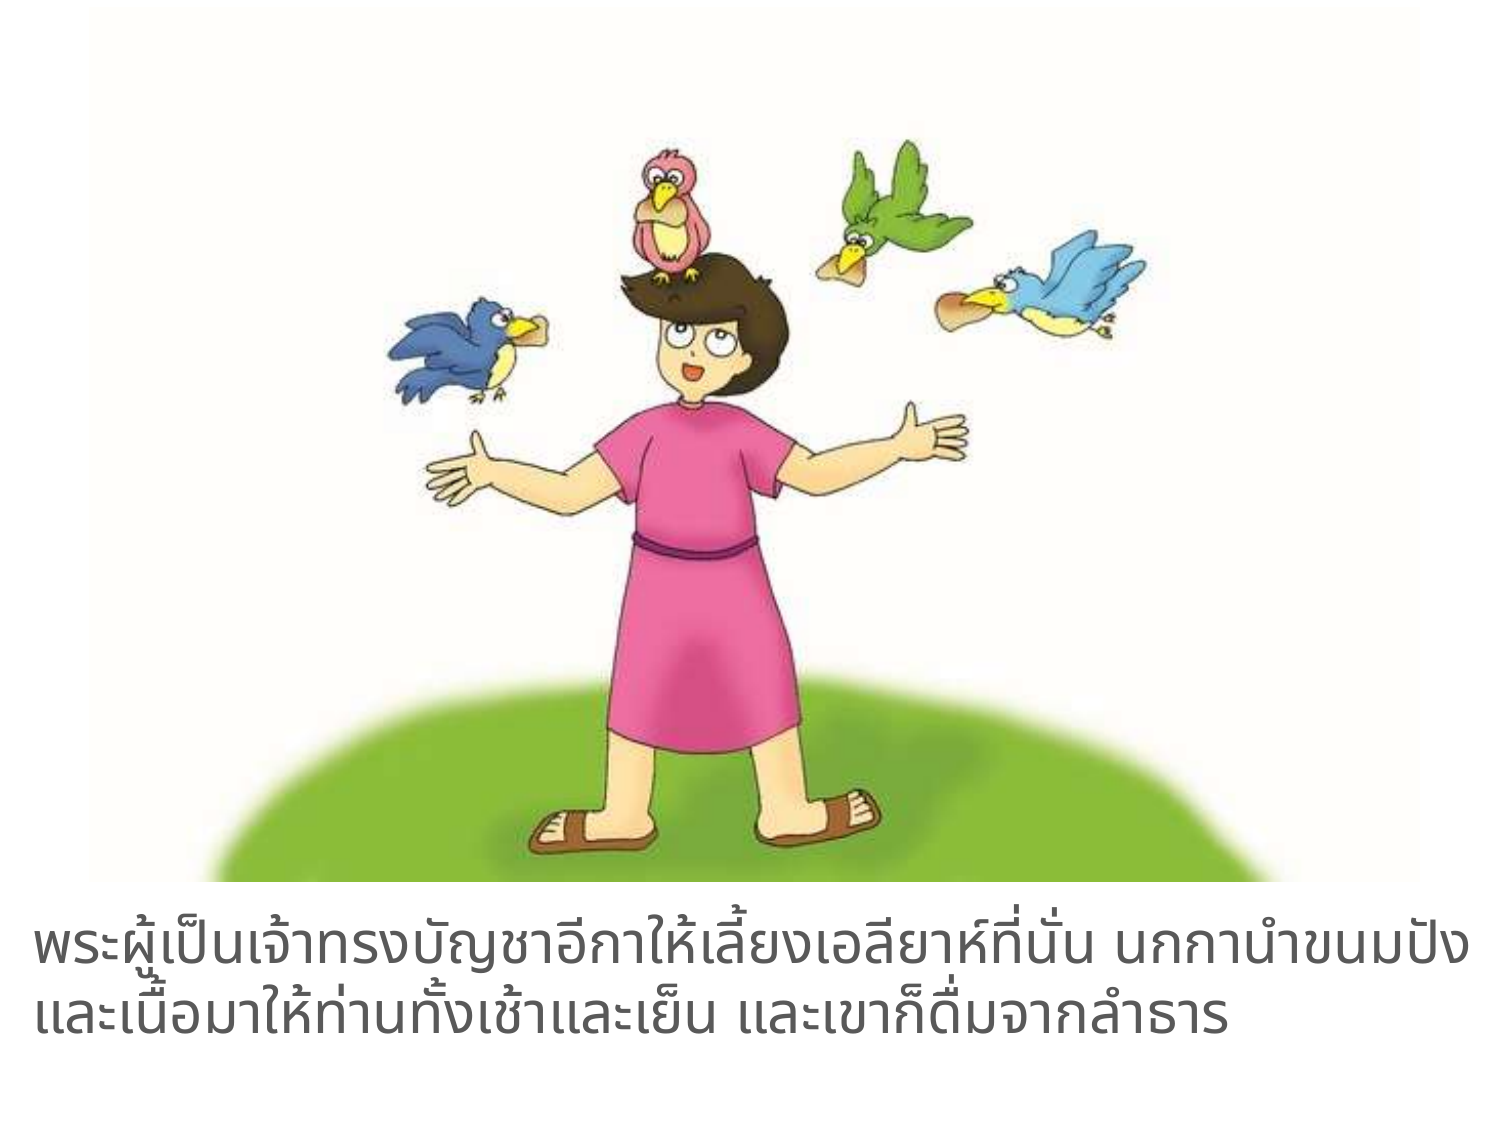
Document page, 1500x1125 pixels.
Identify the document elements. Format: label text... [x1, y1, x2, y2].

picture [89, 6, 1421, 882]
text_box พระผู้เป็นเจ้าทรงบัญชาอีกาให้เลี้ยงเอลียาห์ที่นั่น นกกานำขนมปังและเนื้อมาให้ท่านทั้งเช้าและเย็น และเขาก็ดื่มจากลำธาร [17, 897, 1500, 1053]
